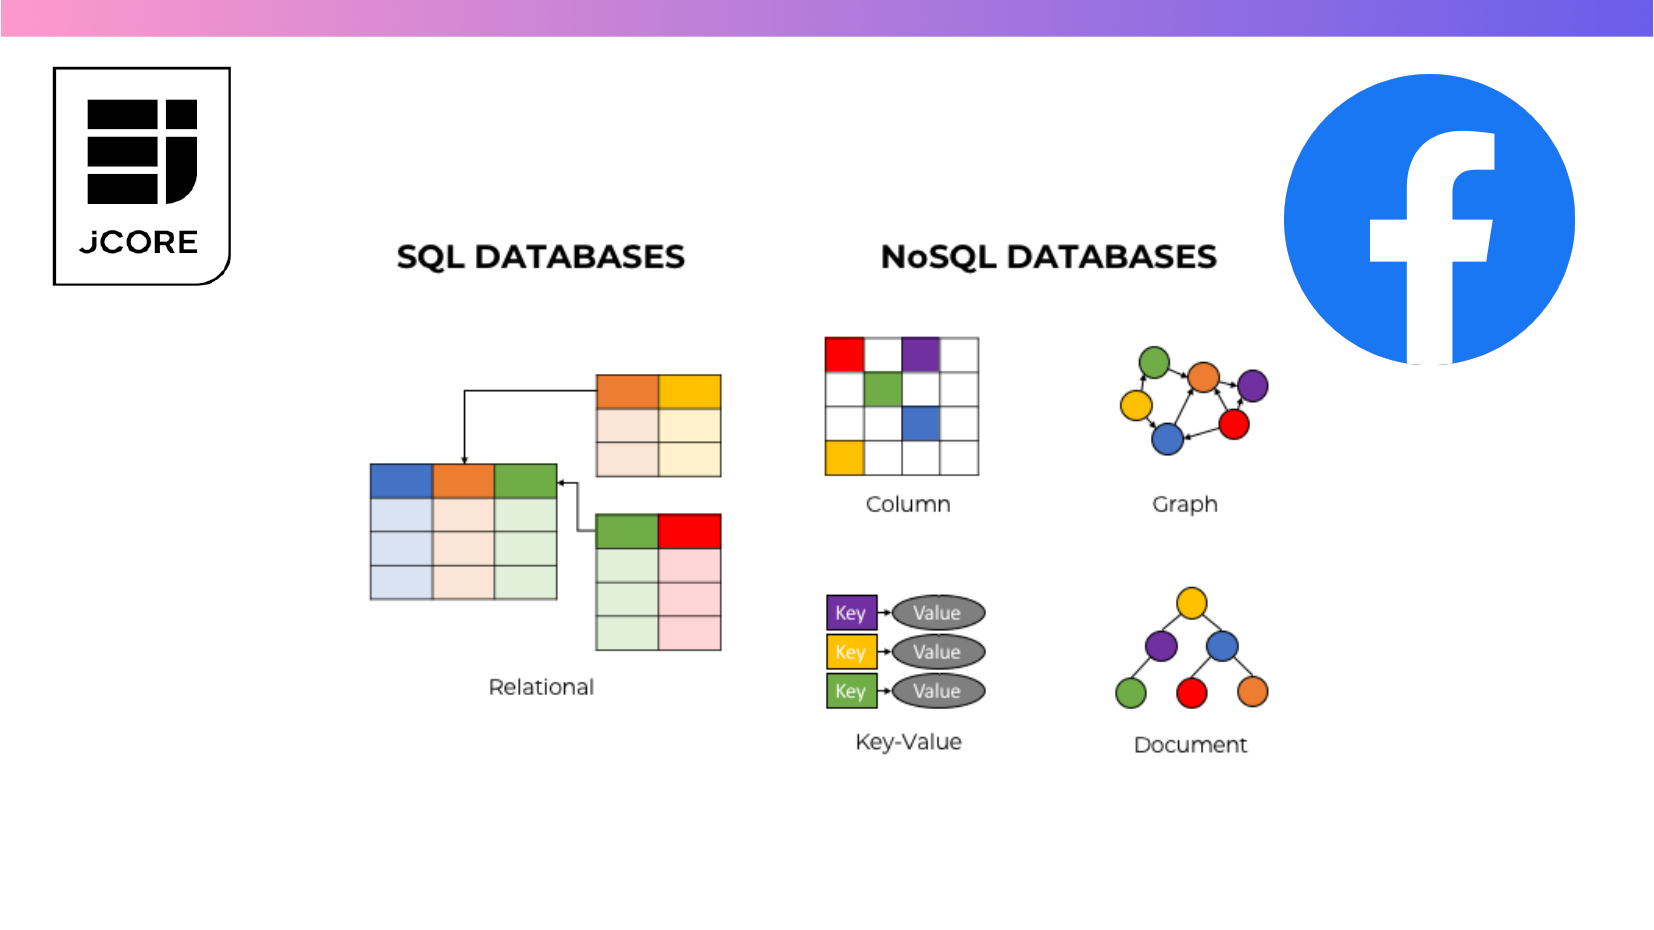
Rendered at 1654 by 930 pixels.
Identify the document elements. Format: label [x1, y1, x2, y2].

picture [299, 74, 1575, 820]
